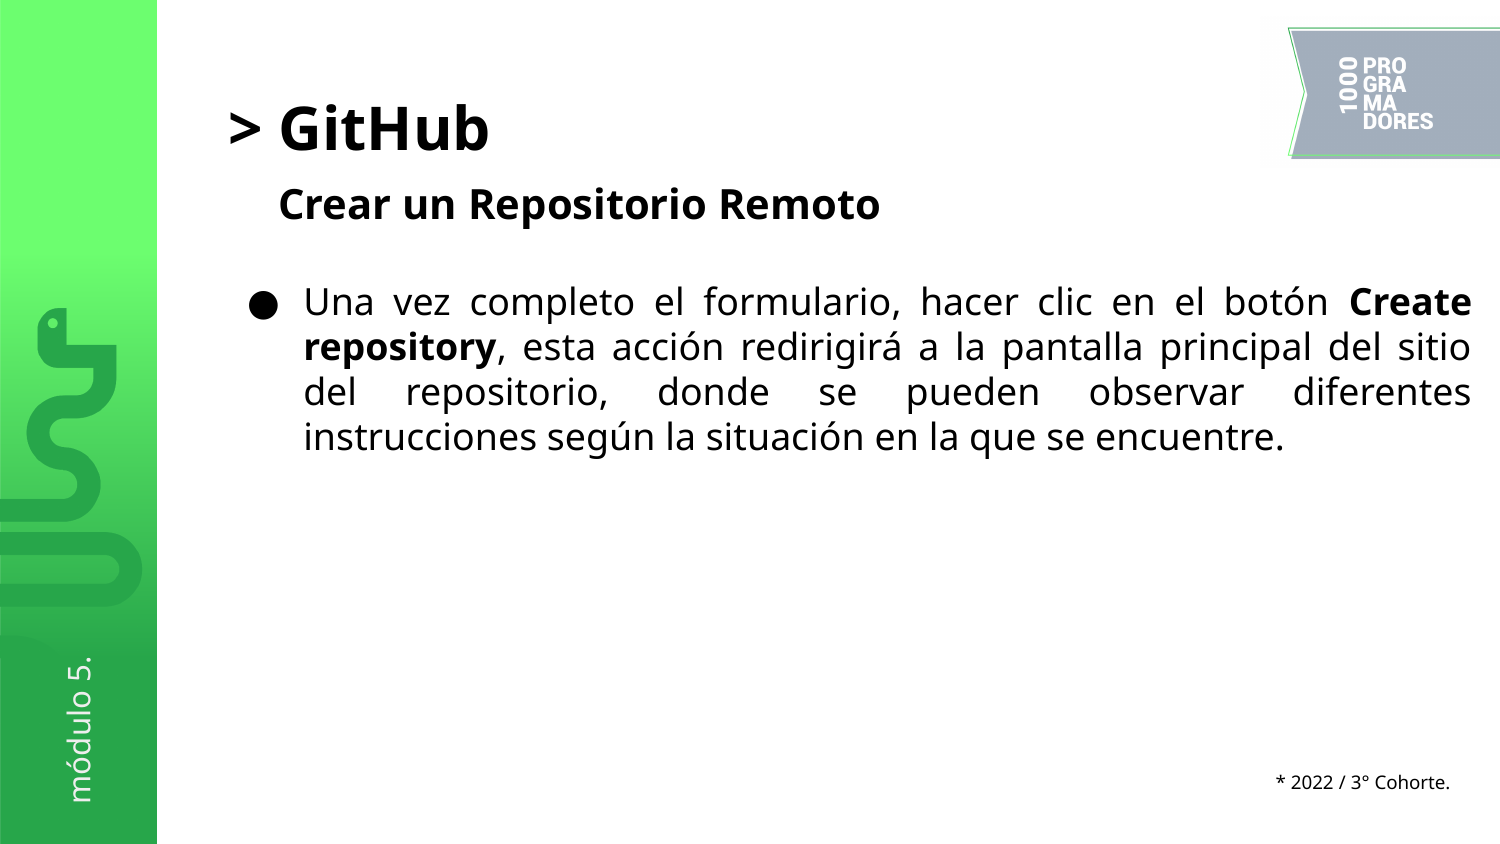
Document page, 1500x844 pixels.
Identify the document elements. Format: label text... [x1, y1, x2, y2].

picture [1259, 15, 1500, 169]
text_box Una vez completo el formulario, hacer clic en el botón Create repository, esta acción redirigirá a la pantalla principal del sitio del repositorio, donde se pueden observar diferentes instrucciones según la situación en la que se encuentre. [213, 263, 1488, 739]
text_box Crear un Repositorio Remoto [263, 162, 1254, 243]
picture [0, 0, 157, 844]
text_box * 2022 / 3° Cohorte. [1131, 765, 1462, 799]
text_box > GitHub [213, 75, 1204, 156]
